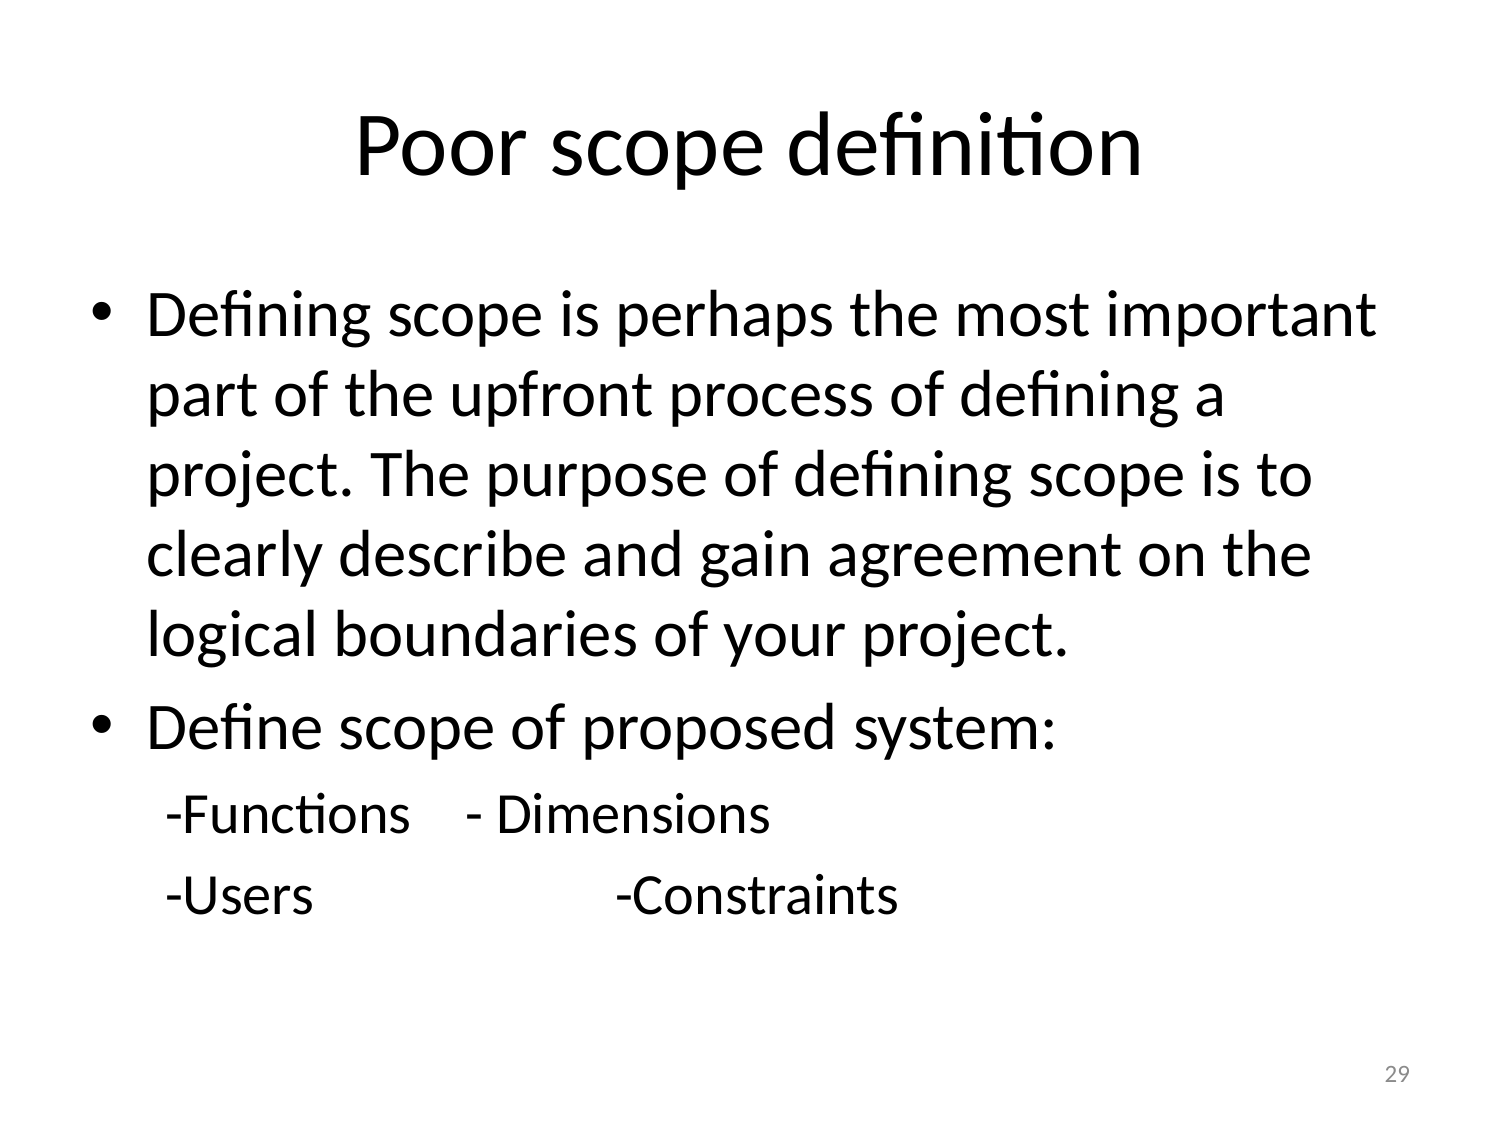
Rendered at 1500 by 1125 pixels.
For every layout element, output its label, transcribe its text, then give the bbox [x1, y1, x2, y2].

list Defining scope is perhaps the most important part of the upfront process of defining a project. The purpose of defining scope is to clearly describe and gain agreement on the logical boundaries of your project. Define scope of proposed system: -Functions - Dimensions -Users -Constraints [75, 262, 1425, 1005]
slide_number 29 [1074, 1042, 1425, 1103]
title Poor scope definition [75, 45, 1425, 233]
